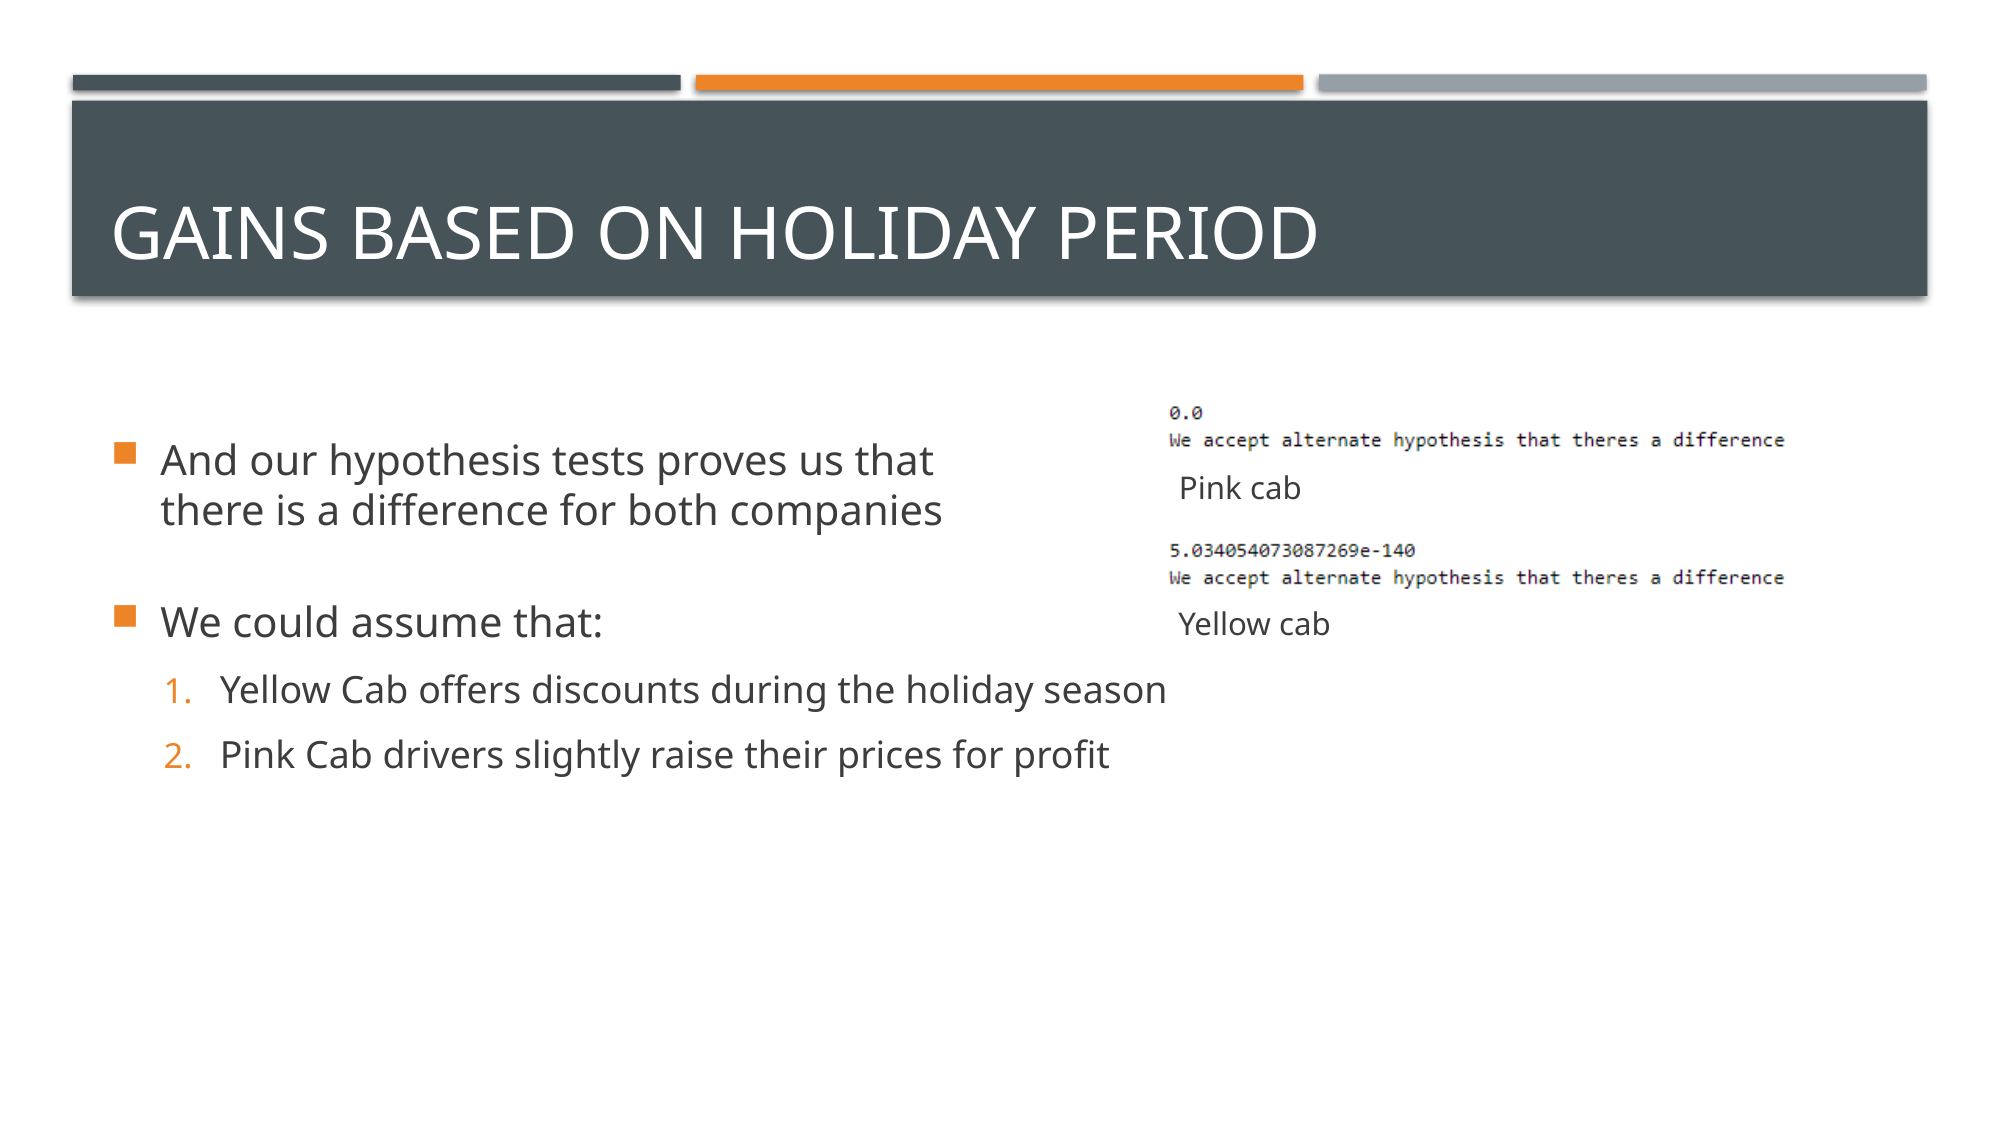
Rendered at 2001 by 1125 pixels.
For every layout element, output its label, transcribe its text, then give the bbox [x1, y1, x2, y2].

text_box We could assume that: Yellow Cab offers discounts during the holiday season Pink Cab drivers slightly raise their prices for profit [95, 571, 1597, 801]
picture [1166, 538, 1793, 598]
text_box Pink cab [1164, 470, 1317, 513]
text_box And our hypothesis tests proves us that there is a difference for both companies [95, 403, 963, 565]
title Gains based on Holiday period [95, 115, 1905, 282]
picture [1166, 402, 1794, 462]
